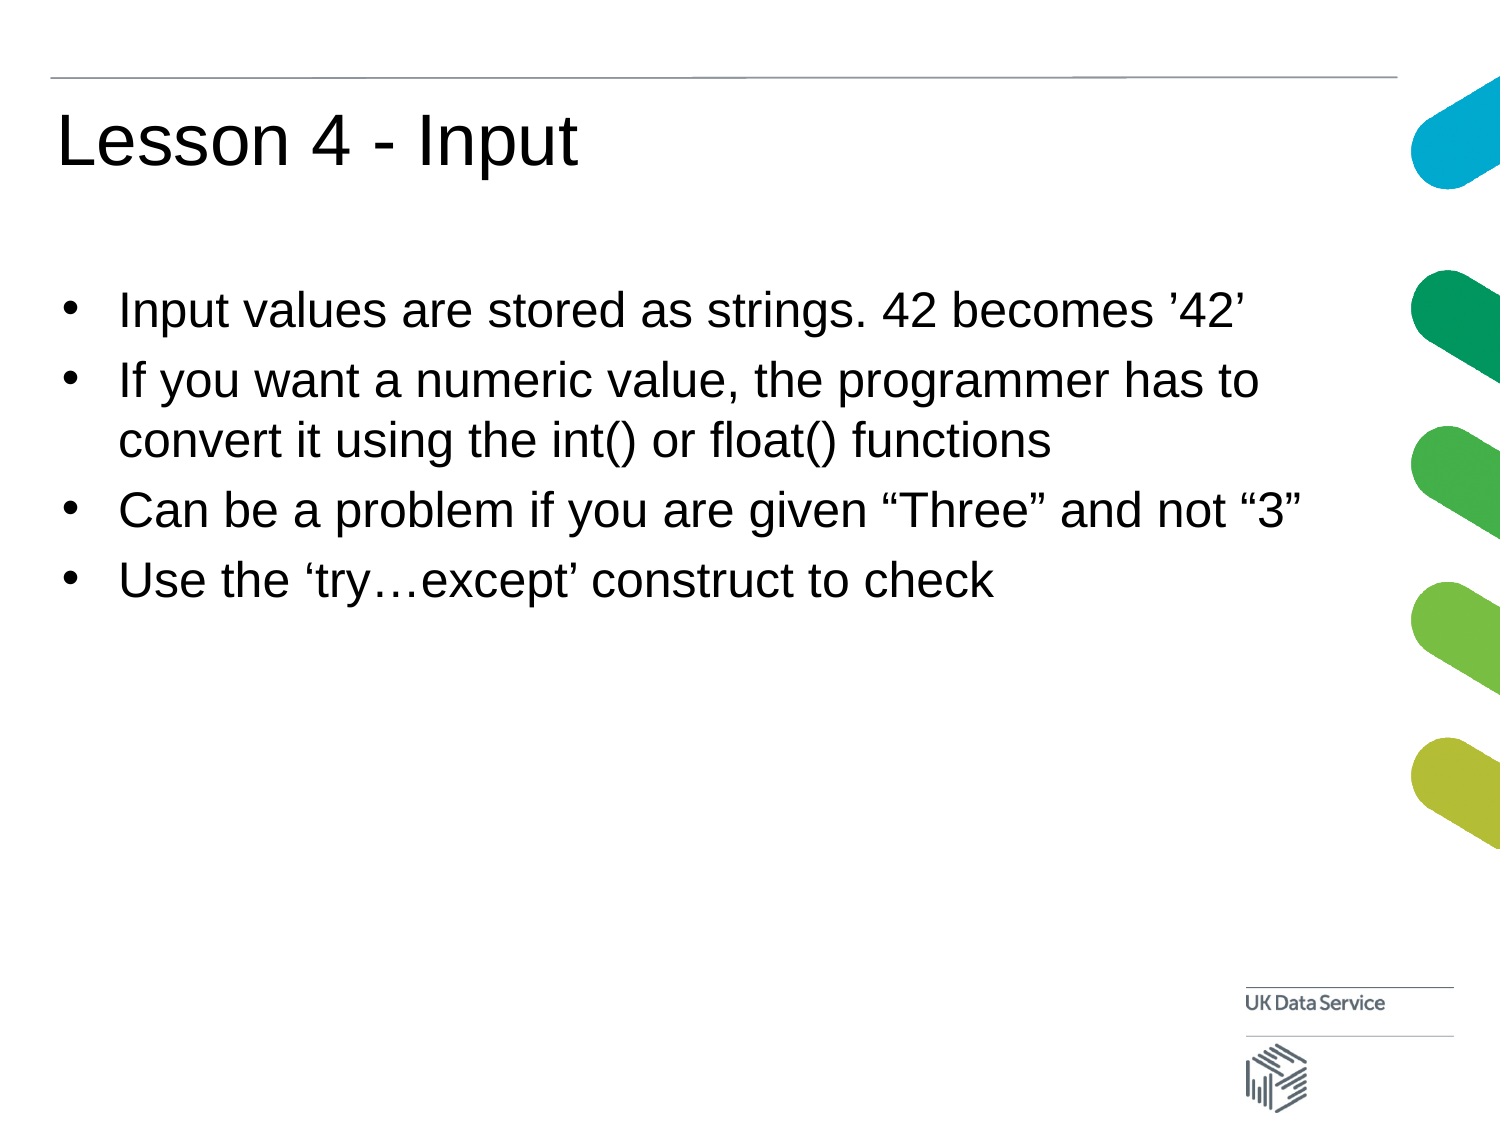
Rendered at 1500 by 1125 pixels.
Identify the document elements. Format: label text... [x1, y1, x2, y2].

picture [1397, 987, 1454, 1113]
list Input values are stored as strings. 42 becomes ’42’ If you want a numeric value, the programmer has to convert it using the int() or float() functions Can be a problem if you are given “Three” and not “3” Use the ‘try…except’ construct to check [46, 269, 1397, 1113]
picture [1411, 0, 1500, 849]
title Lesson 4 - Input [41, 42, 1392, 231]
